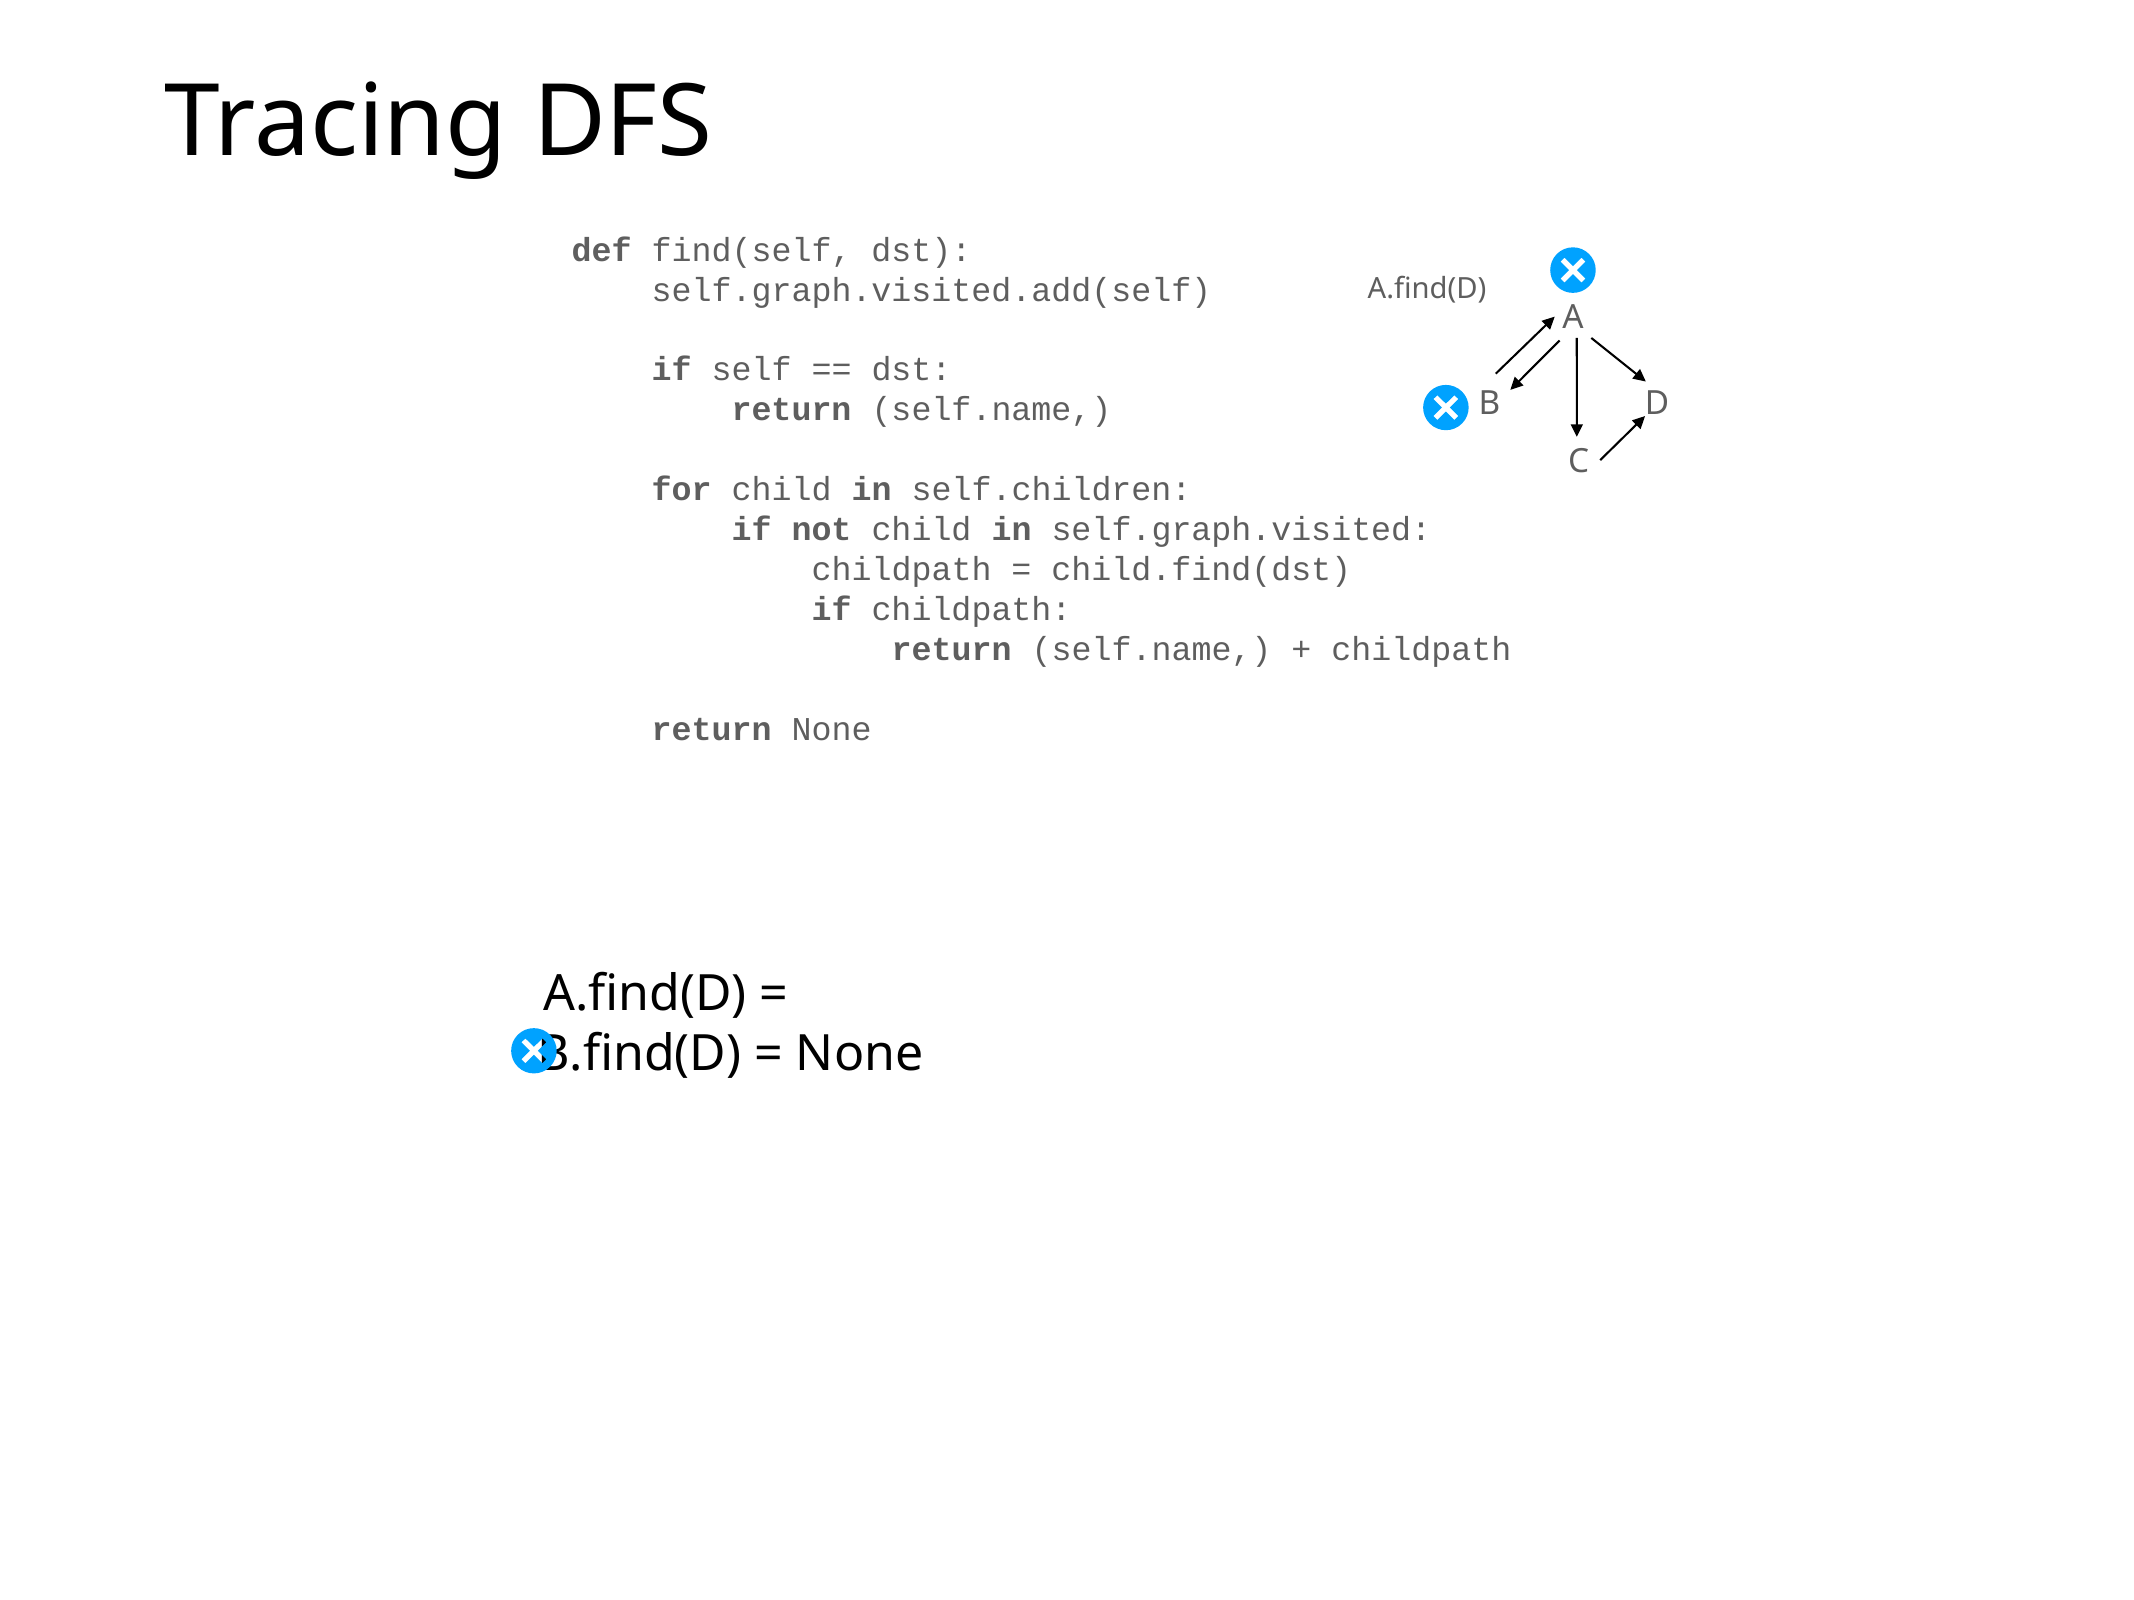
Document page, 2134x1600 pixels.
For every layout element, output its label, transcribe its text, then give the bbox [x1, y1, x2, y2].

text_box [1510, 340, 1560, 390]
text_box [511, 1028, 557, 1074]
text_box [1591, 337, 1646, 382]
text_box B [1474, 376, 1505, 426]
text_box [1423, 384, 1469, 431]
text_box A [1557, 290, 1589, 340]
text_box D [1640, 376, 1674, 426]
title Tracing DFS [156, 41, 1978, 190]
text_box A.find(D) = B.find(D) = None [226, 952, 1119, 1150]
text_box [1570, 337, 1584, 437]
text_box A.find(D) [1363, 265, 1491, 309]
text_box def find(self, dst): self.graph.visited.add(self) if self == dst: return (self.name,) for child in self.children: if not child in self.graph.visited: childpath = child.find(dst) if childpath: return (self.name,) + childpath return None [487, 223, 1517, 752]
text_box [1600, 416, 1646, 461]
text_box [1550, 247, 1596, 293]
text_box C [1563, 435, 1594, 484]
text_box [1495, 316, 1555, 374]
